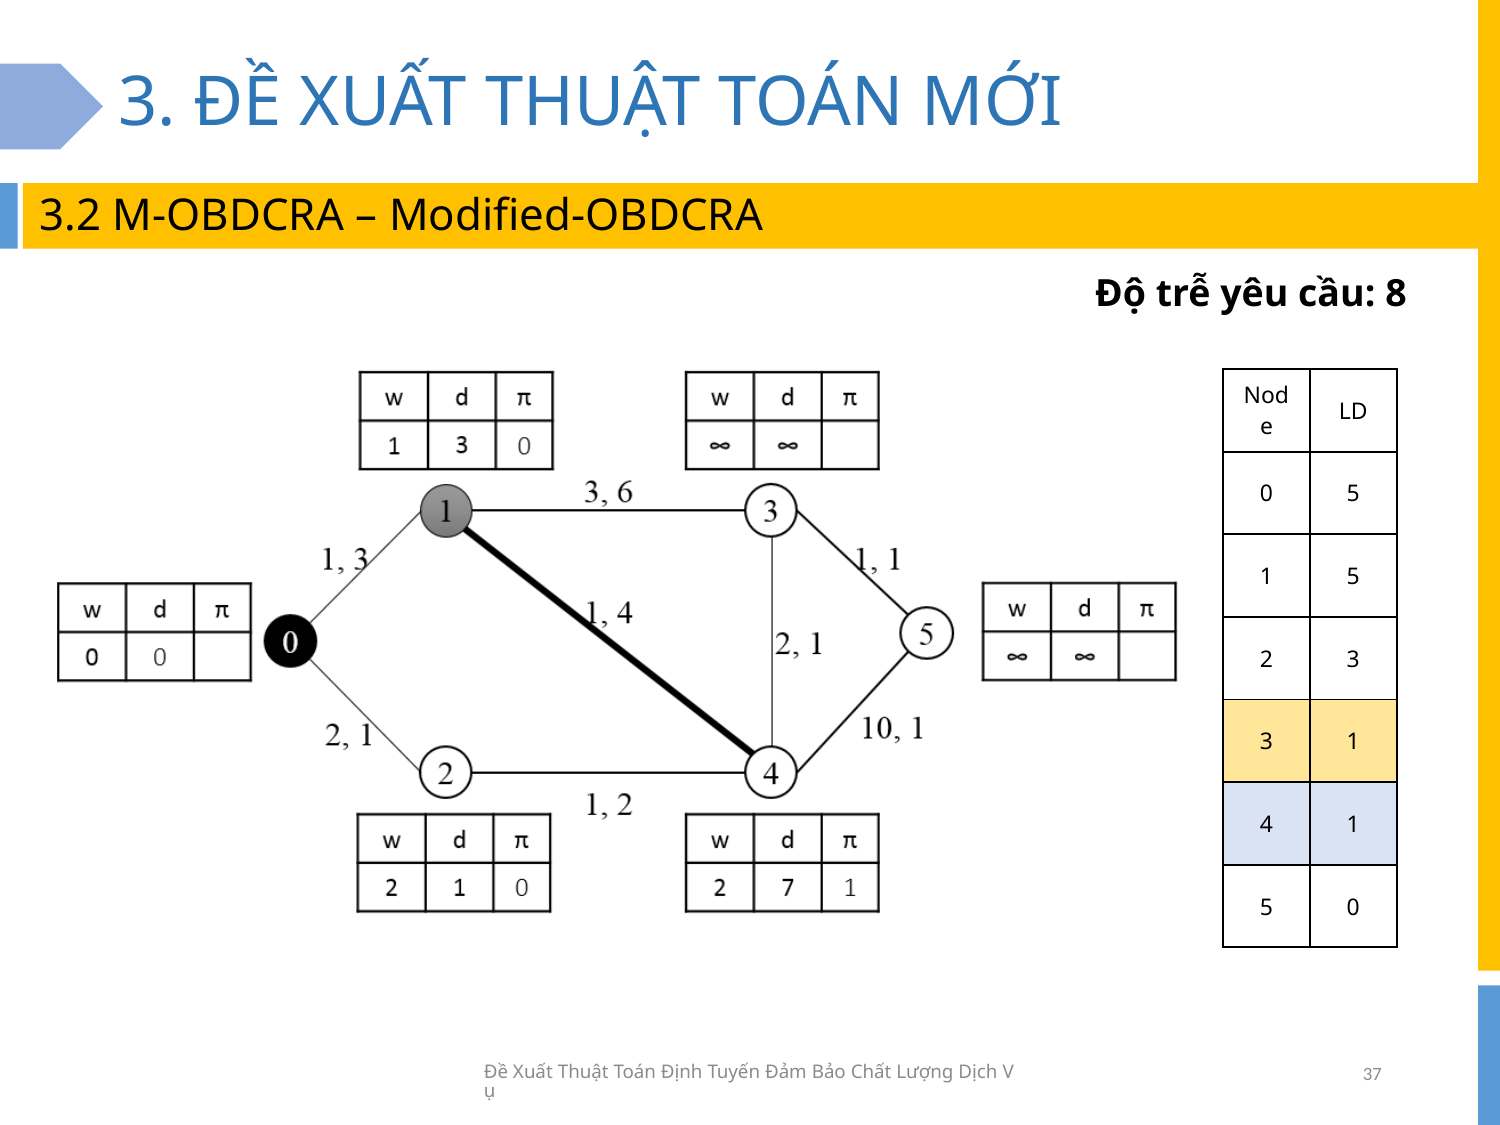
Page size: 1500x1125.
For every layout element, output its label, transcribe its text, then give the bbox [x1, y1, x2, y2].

table_header Node [1224, 370, 1309, 451]
table_cell 0 [1224, 453, 1309, 533]
table_cell 0 [1311, 866, 1396, 946]
text_box Độ trễ yêu cầu: 8 [1080, 262, 1422, 322]
table_cell 3 [1224, 700, 1309, 781]
table_header LD [1311, 370, 1396, 451]
picture [56, 370, 1179, 920]
table_cell 3 [1311, 618, 1396, 699]
table_cell 5 [1311, 535, 1396, 616]
title 3. ĐỀ XUẤT THUẬT TOÁN MỚI [103, 27, 1397, 178]
table_cell 5 [1311, 453, 1396, 533]
text_box 3.2 M-OBDCRA – Modified-OBDCRA [24, 178, 1500, 247]
table_cell 1 [1224, 535, 1309, 616]
footer Đề Xuất Thuật Toán Định Tuyến Đảm Bảo Chất Lượng Dịch Vụ [468, 1042, 1032, 1103]
slide_number 37 [1059, 1042, 1397, 1103]
table_cell 5 [1224, 866, 1309, 946]
table_cell 4 [1224, 783, 1309, 864]
table_cell 1 [1311, 700, 1396, 781]
table_cell 1 [1311, 783, 1396, 864]
table_cell 2 [1224, 618, 1309, 699]
